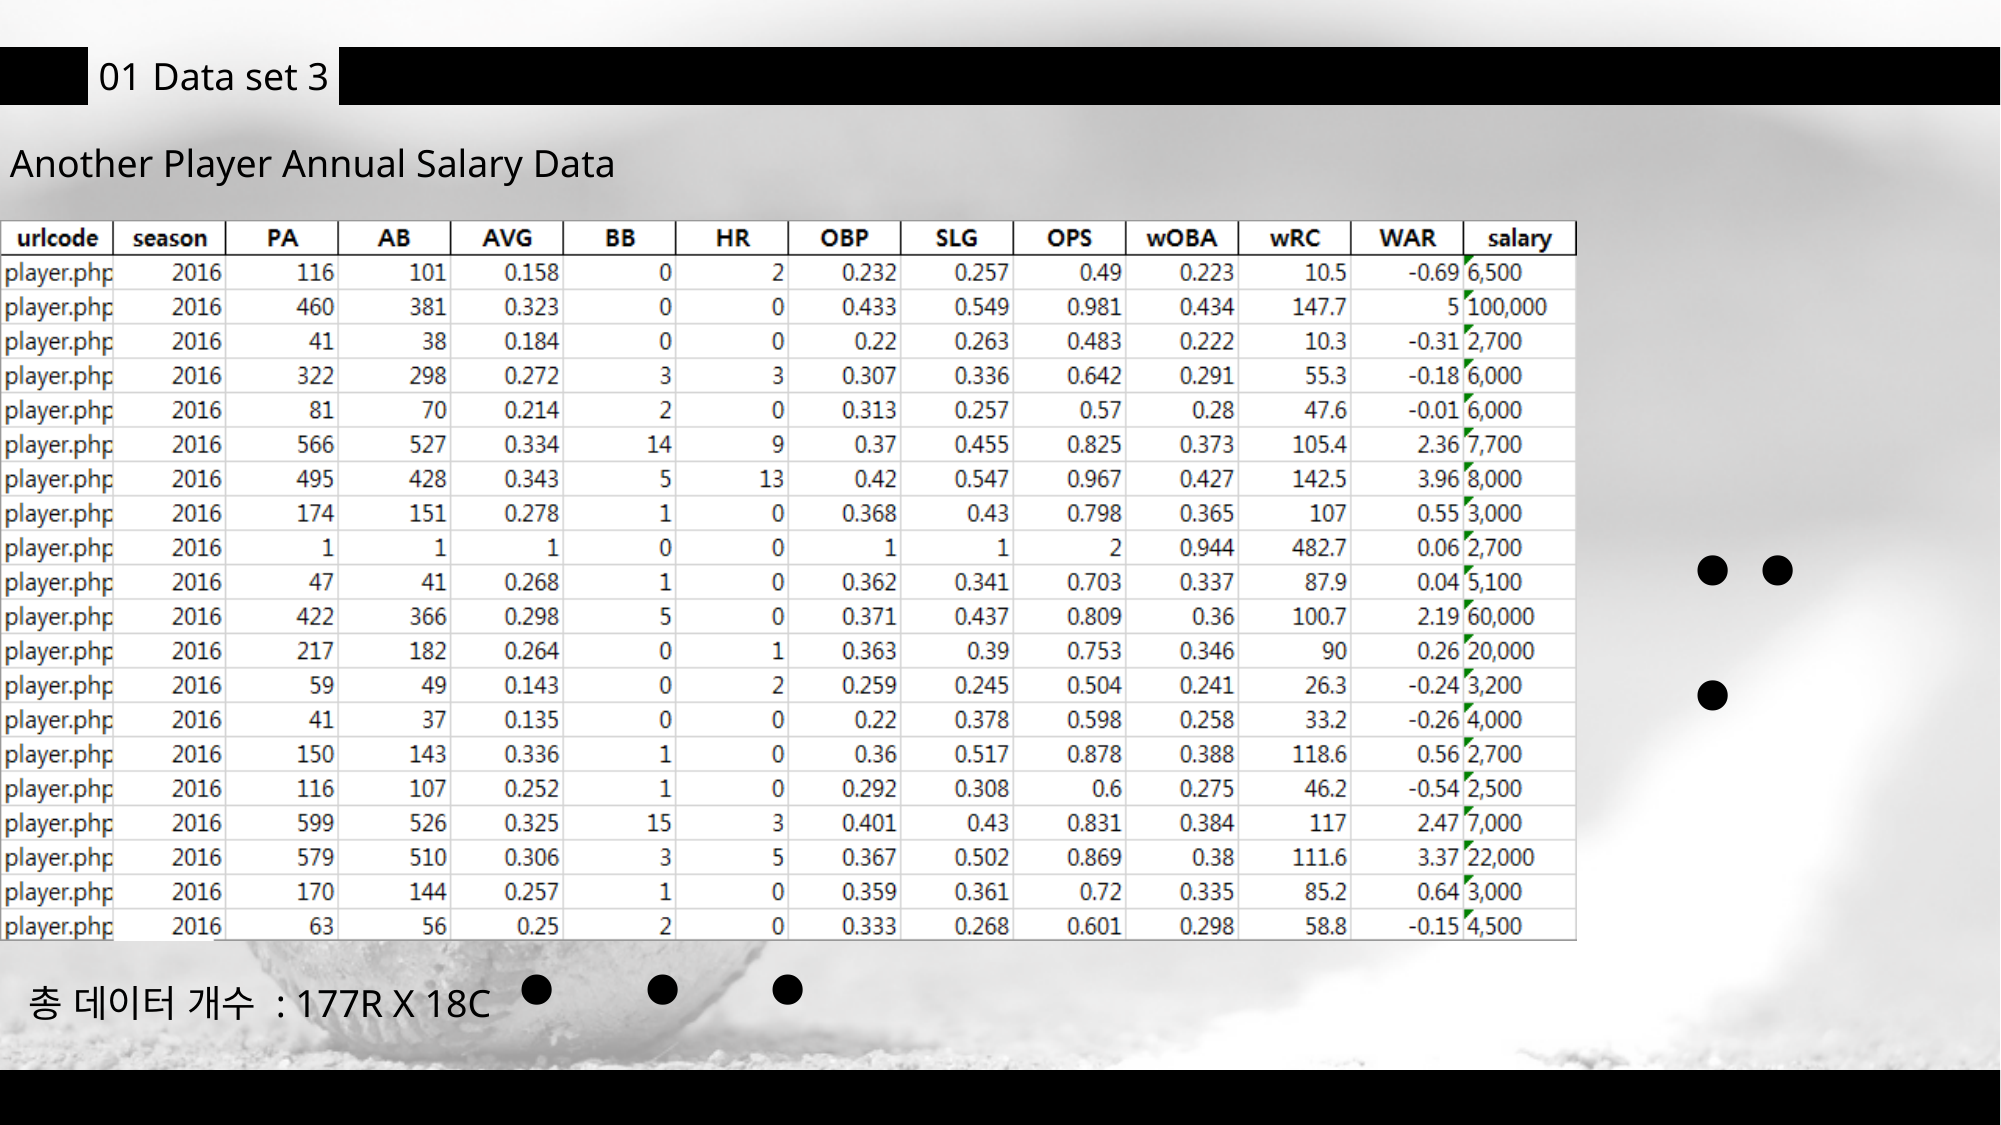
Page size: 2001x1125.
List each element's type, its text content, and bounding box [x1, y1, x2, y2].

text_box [83, 45, 345, 107]
text_box 총 데이터 개수 : 177R X 18C [13, 972, 507, 1033]
text_box ∙∙∙ [1665, 491, 1875, 757]
text_box ∙∙∙ [709, 942, 867, 1064]
picture [0, 220, 1577, 941]
text_box Another Player Annual Salary Data [0, 132, 632, 193]
